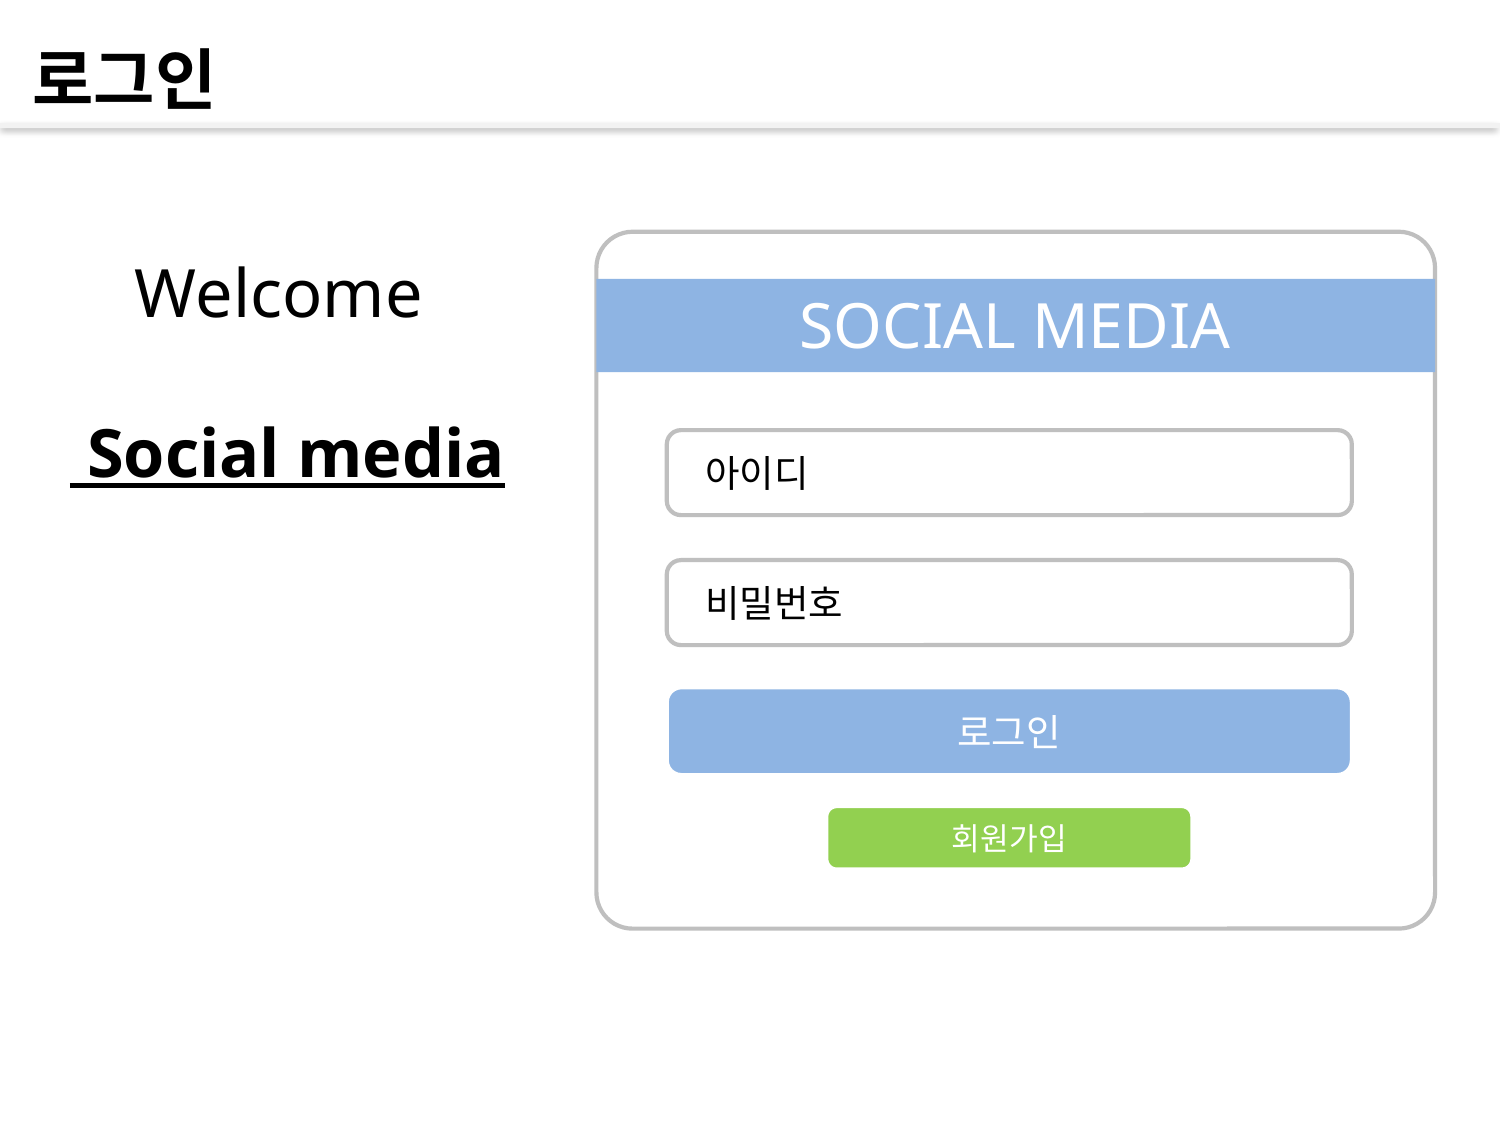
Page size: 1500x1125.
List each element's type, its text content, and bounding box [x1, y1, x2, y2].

text_box SOCIAL MEDIA [785, 278, 1246, 369]
text_box 로그인 [664, 685, 1354, 778]
text_box 회원가입 [824, 803, 1195, 872]
text_box [594, 229, 1438, 931]
text_box 비밀번호 [664, 557, 1354, 648]
text_box [594, 277, 1437, 374]
text_box Welcome Social media [0, 243, 586, 499]
text_box 아이디 [664, 428, 1354, 518]
text_box 로그인 [17, 30, 1306, 122]
